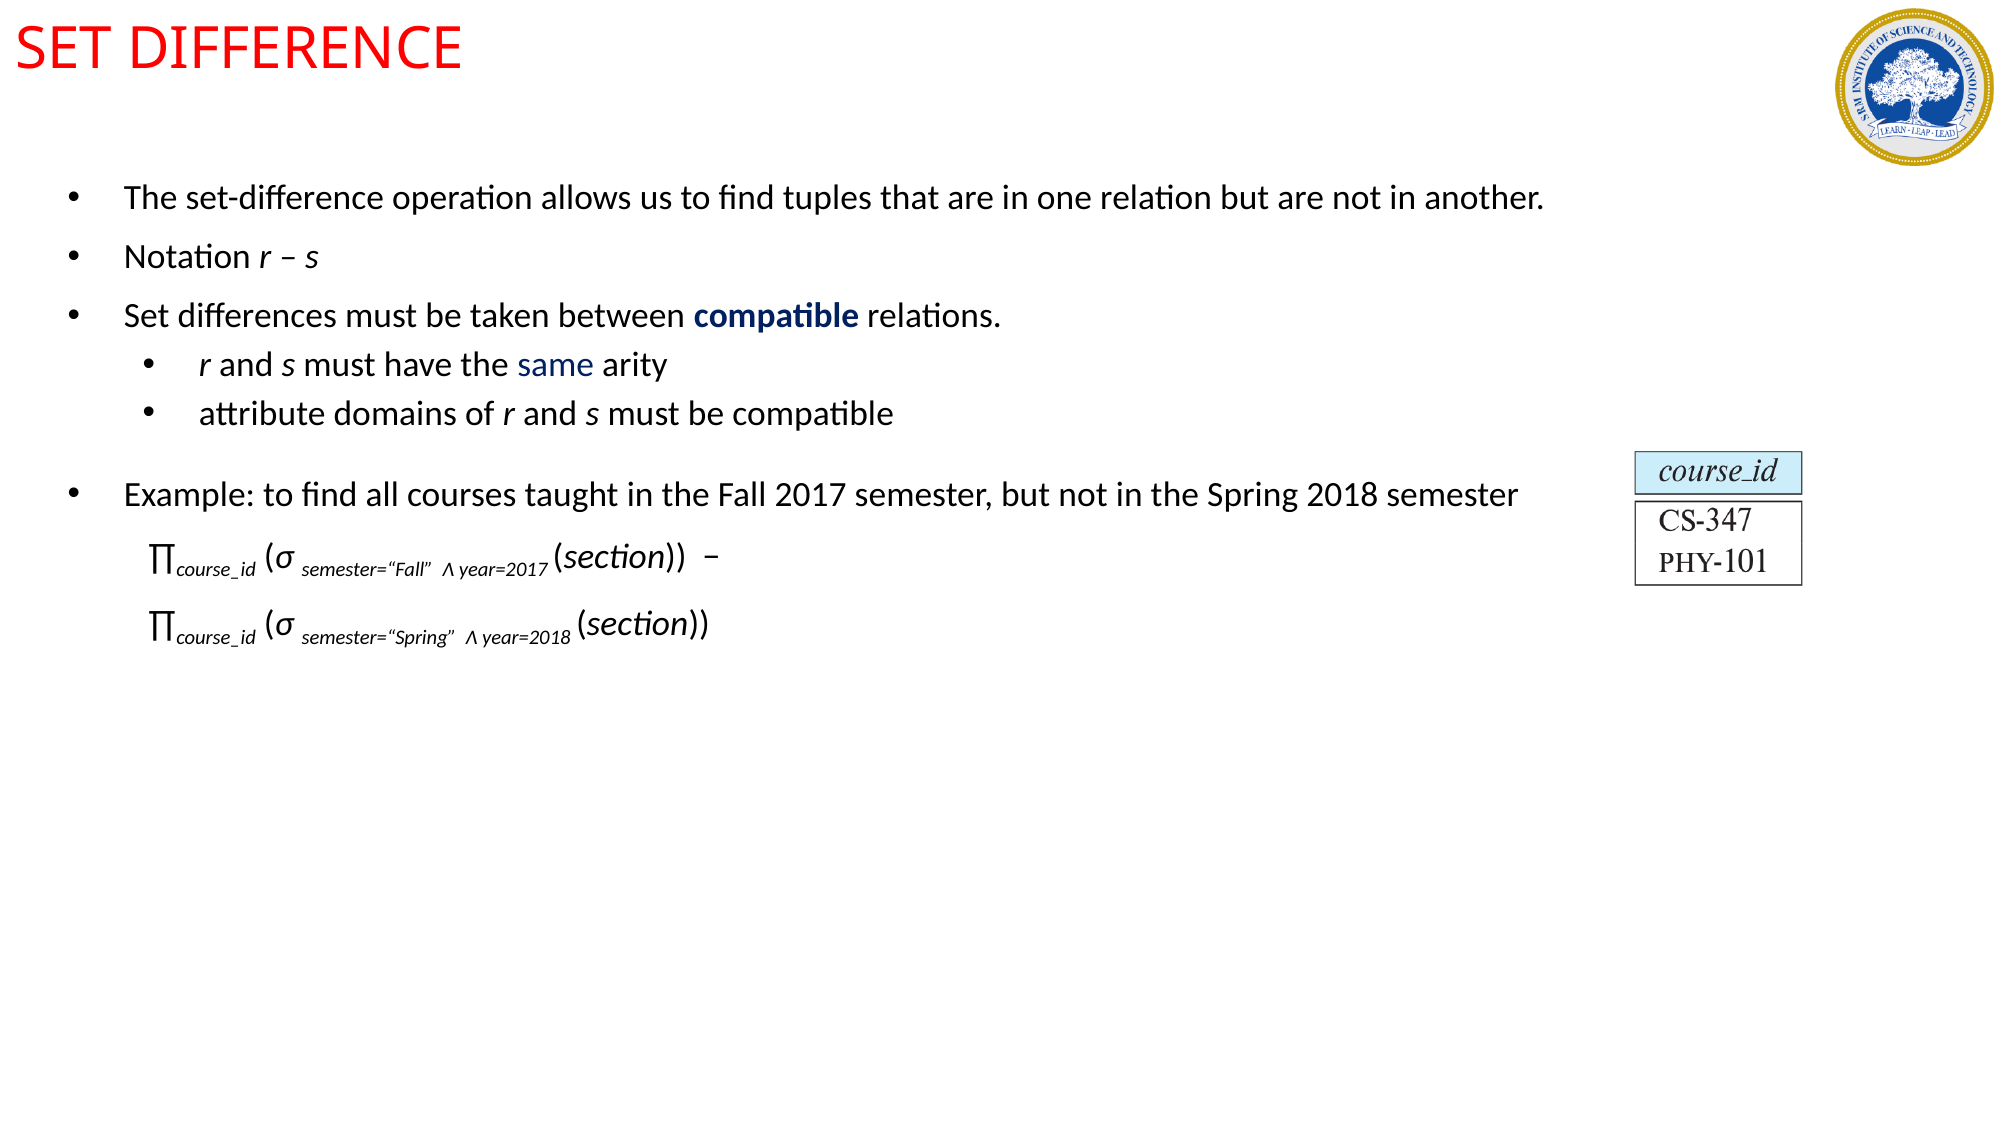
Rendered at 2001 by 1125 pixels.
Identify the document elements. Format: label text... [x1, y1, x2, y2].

text_box SET DIFFERENCE [0, 2, 1806, 88]
picture [1835, 8, 1994, 166]
picture [1616, 432, 1815, 595]
list The set-difference operation allows us to find tuples that are in one relation but are not in another. Notation r – s Set differences must be taken between compatible relations. r and s must have the same arity attribute domains of r and s must be compatible Example: to find all courses taught in the Fall 2017 semester, but not in the Spring 2018 semester ∏course_id (σ semester=“Fall” Λ year=2017 (section)) − ∏course_id (σ semester=“Spring” Λ year=2018 (section)) [33, 171, 1759, 871]
